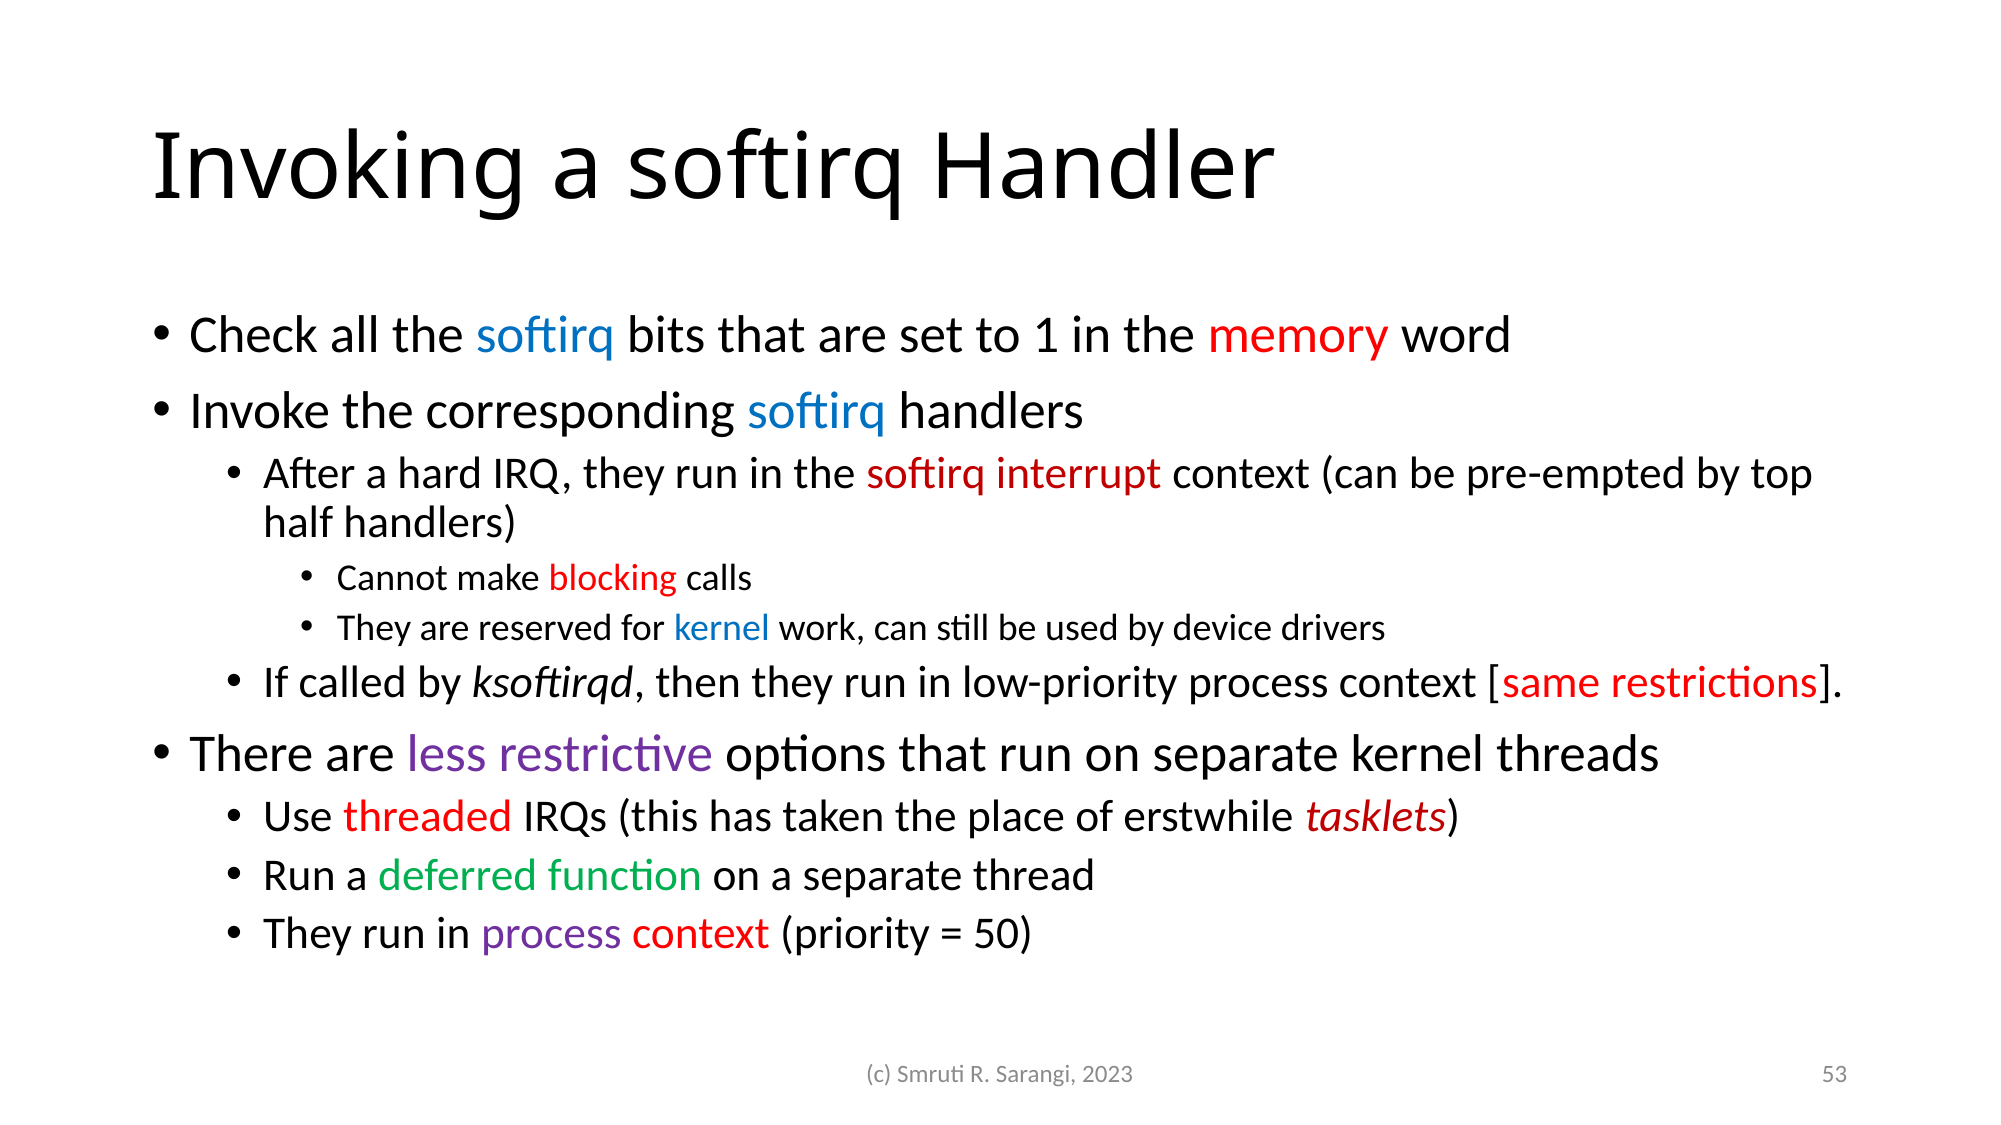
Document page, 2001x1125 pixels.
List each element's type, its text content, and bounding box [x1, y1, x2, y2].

slide_number 53 [1412, 1042, 1863, 1103]
footer (c) Smruti R. Sarangi, 2023 [662, 1042, 1338, 1103]
title Invoking a softirq Handler [137, 59, 1863, 278]
list Check all the softirq bits that are set to 1 in the memory word Invoke the corresponding softirq handlers After a hard IRQ, they run in the softirq interrupt context (can be pre-empted by top half handlers) Cannot make blocking calls They are reserved for kernel work, can still be used by device drivers If called by ksoftirqd, then they run in low-priority process context [same restrictions]. There are less restrictive options that run on separate kernel threads Use threaded IRQs (this has taken the place of erstwhile tasklets) Run a deferred function on a separate thread They run in process context (priority = 50) [137, 299, 1863, 1014]
